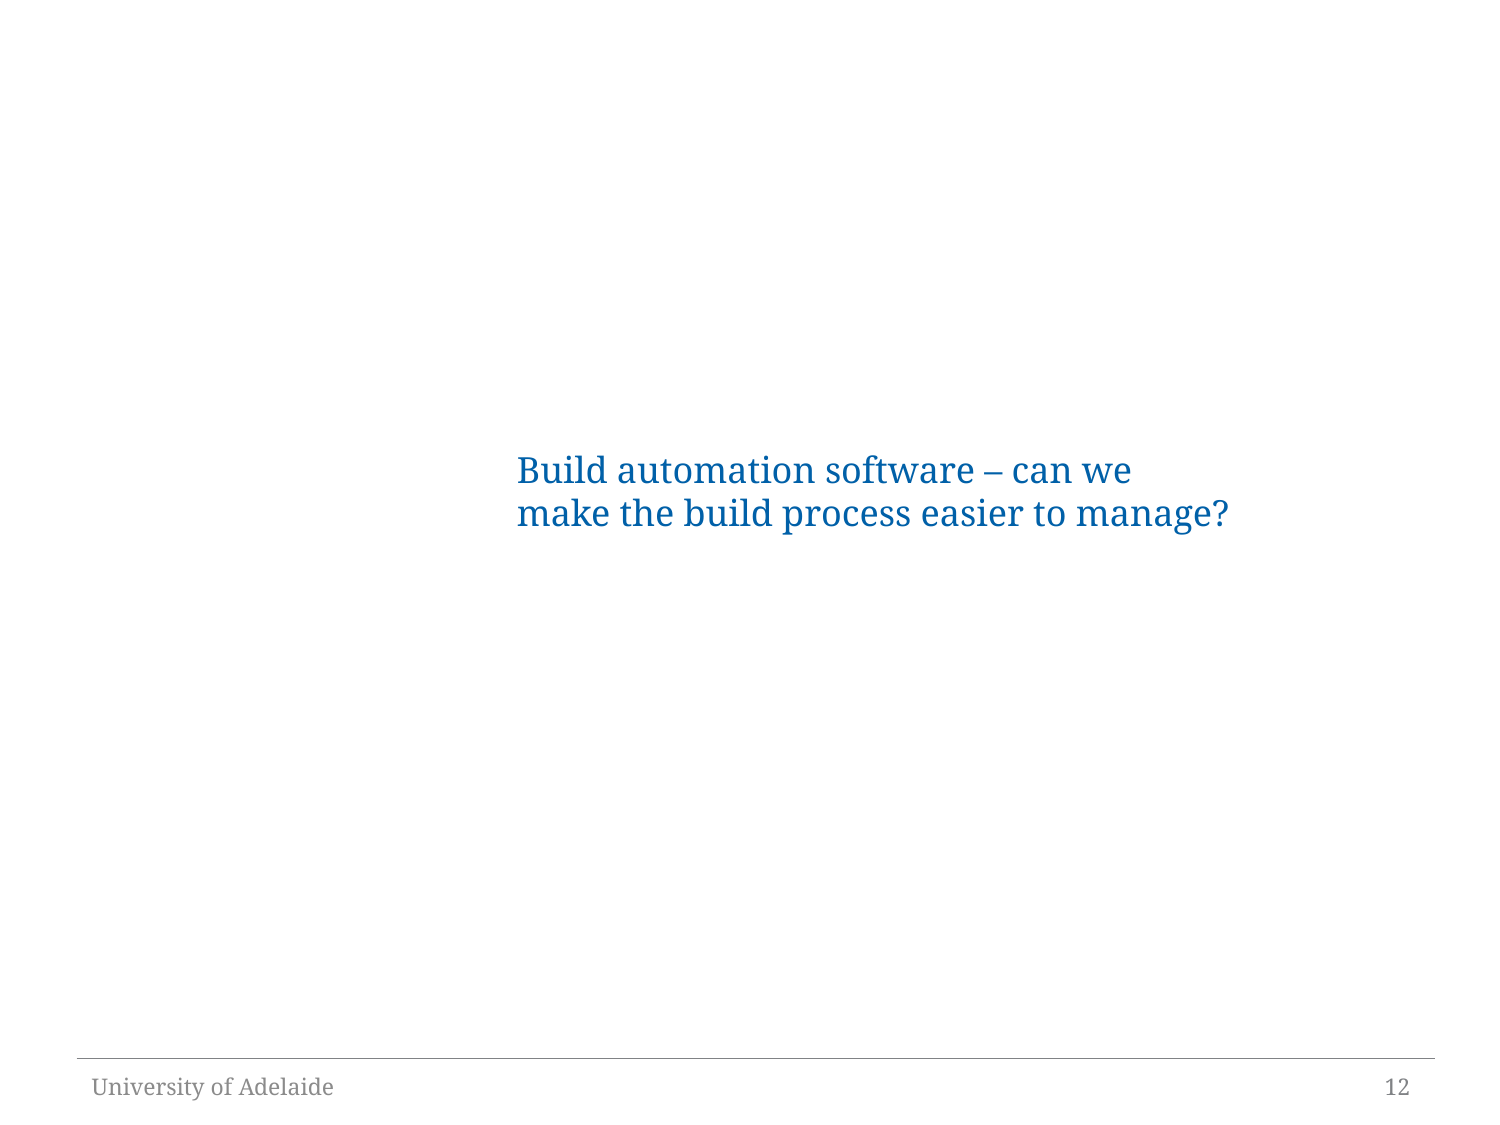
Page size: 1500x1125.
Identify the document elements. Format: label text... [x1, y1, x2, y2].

footer University of Adelaide [76, 1057, 552, 1118]
slide_number 12 [1074, 1057, 1425, 1118]
title Build automation software – can we make the build process easier to manage? [501, 420, 1247, 561]
